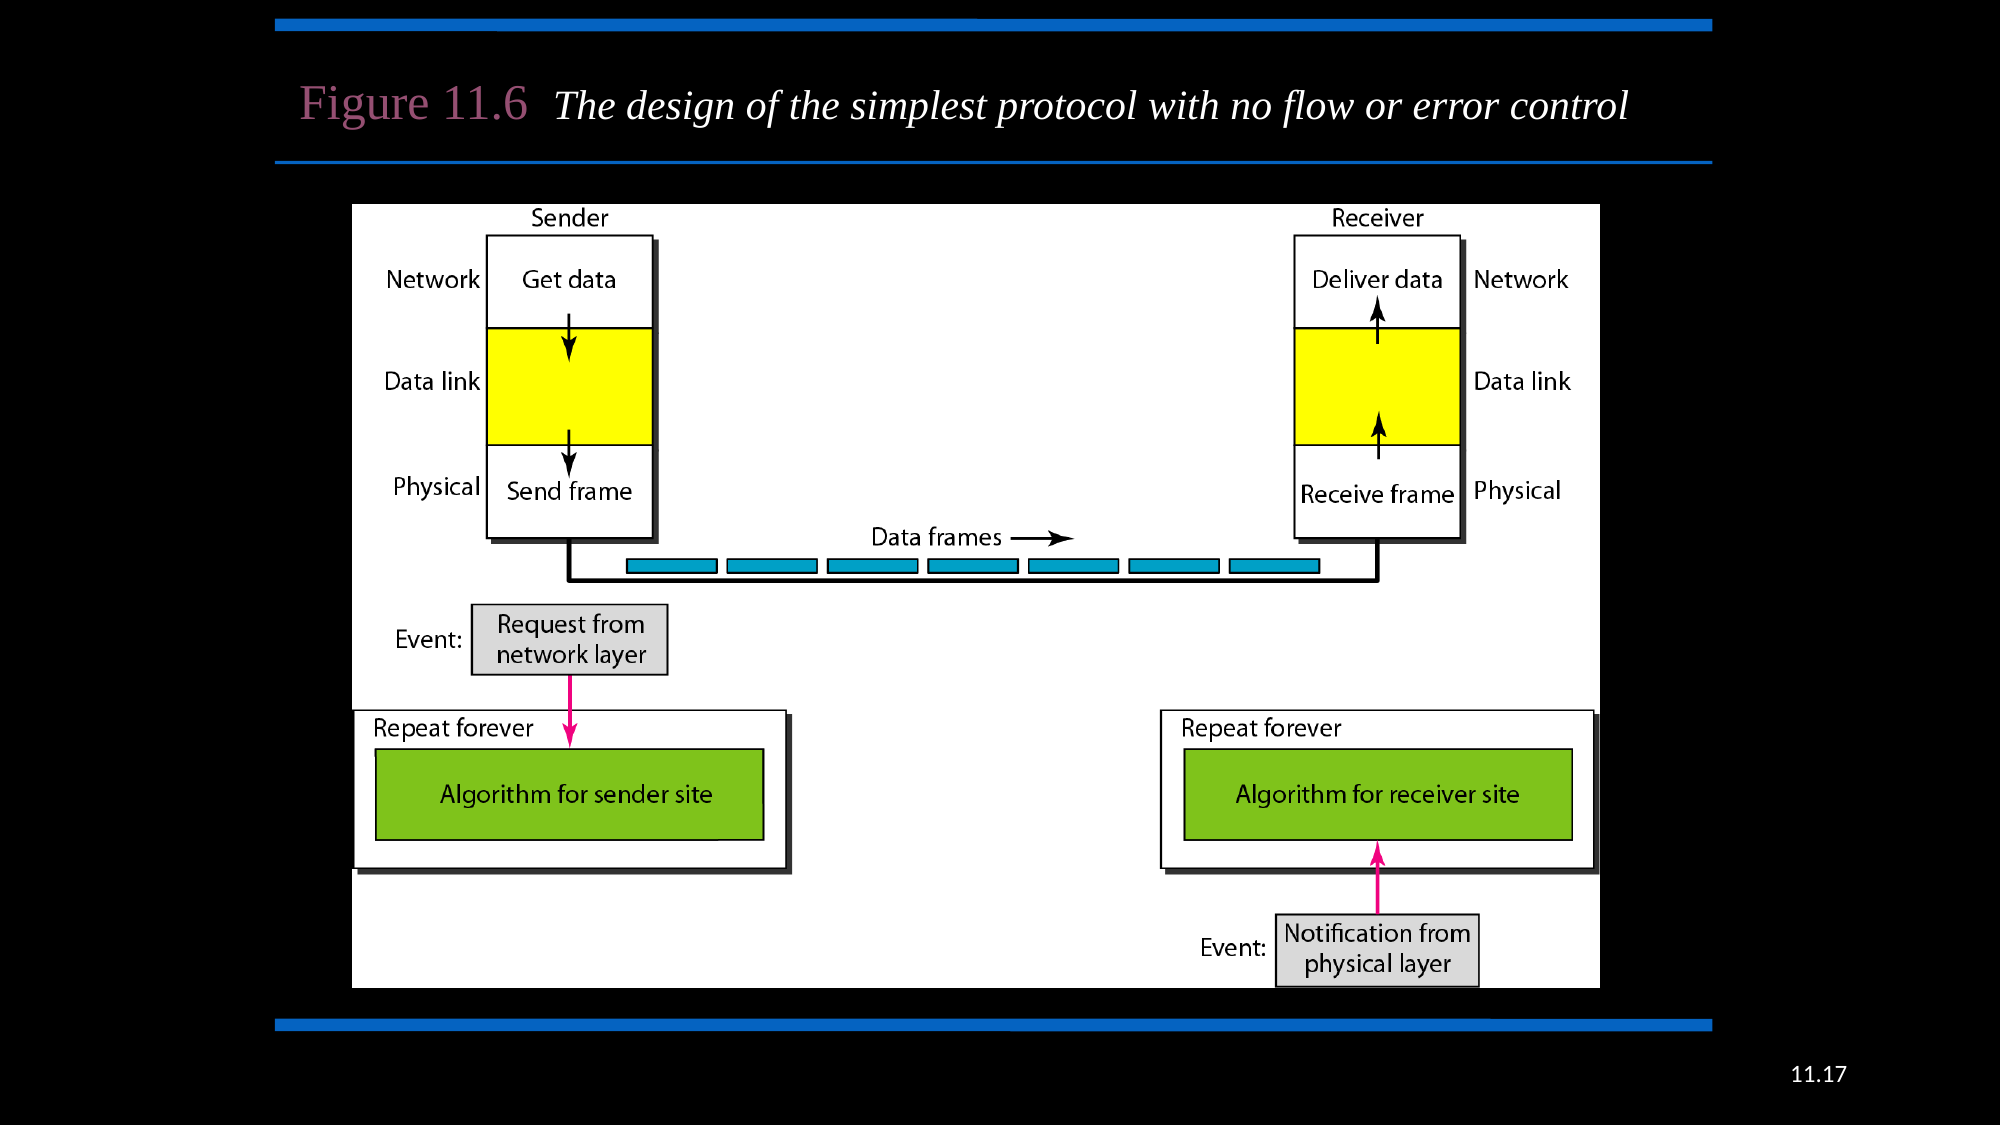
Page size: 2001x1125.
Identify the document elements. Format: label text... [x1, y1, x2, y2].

text_box Figure 11.6 The design of the simplest protocol with no flow or error control [284, 62, 1645, 138]
slide_number 11.17 [1412, 1042, 1863, 1103]
picture [352, 204, 1600, 988]
